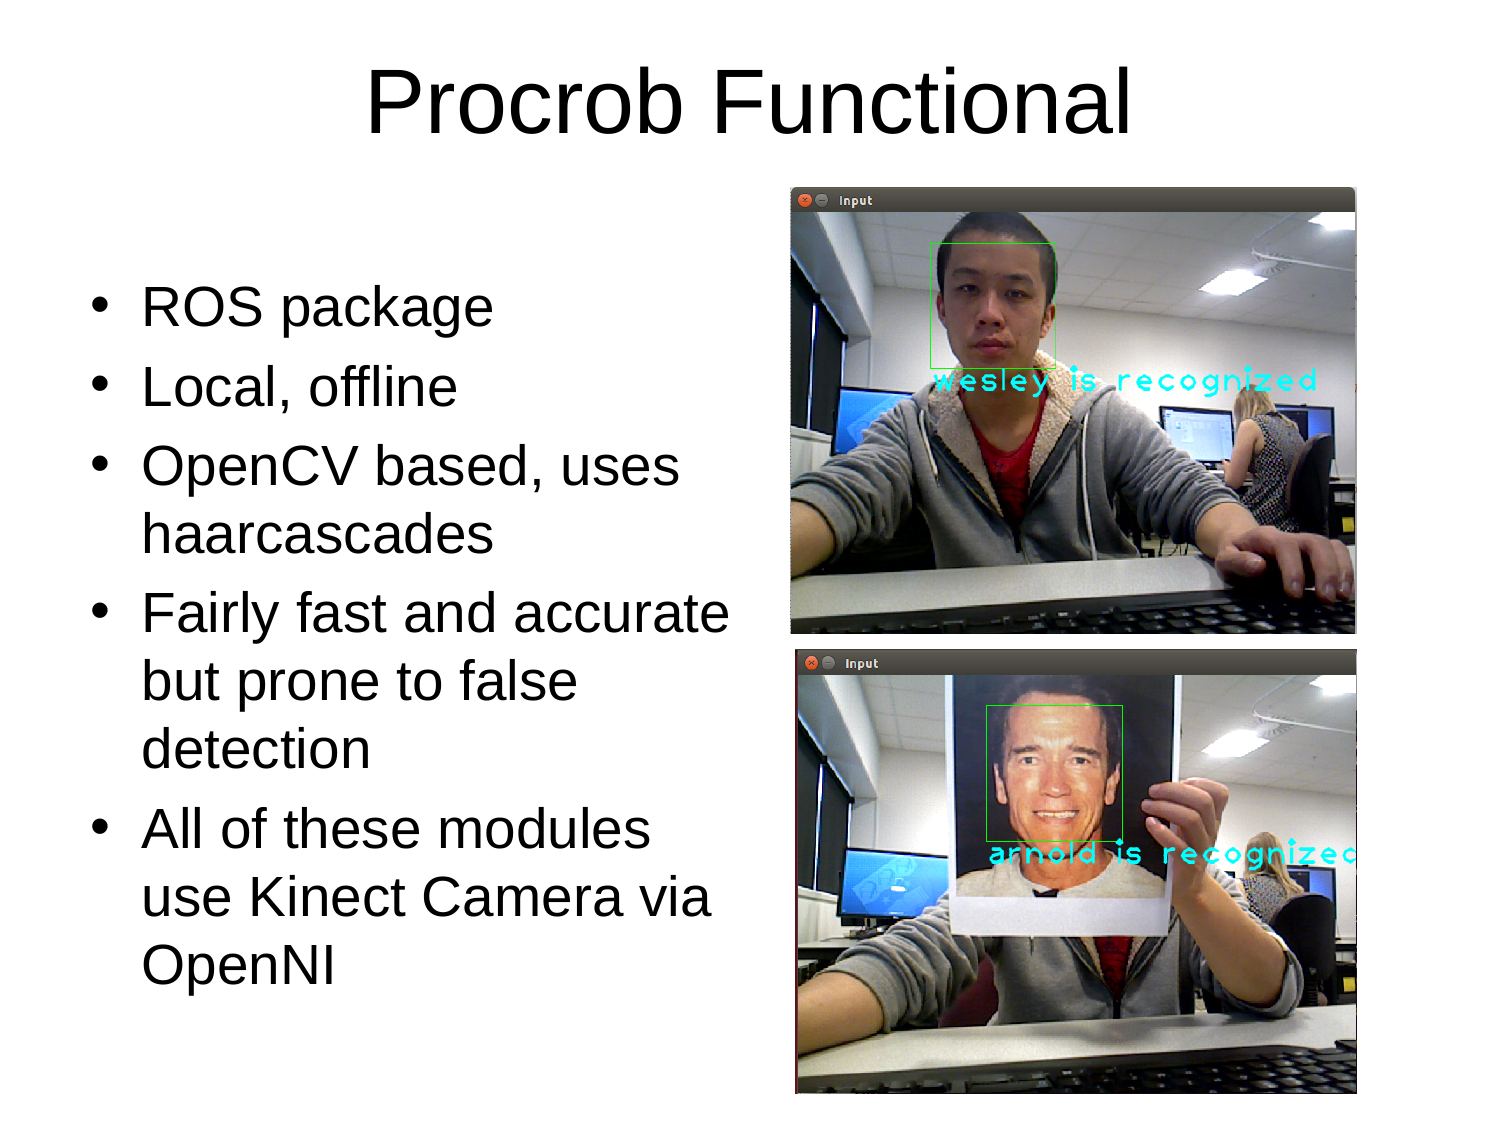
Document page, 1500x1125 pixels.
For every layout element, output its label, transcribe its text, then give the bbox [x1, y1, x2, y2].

title Procrob Functional [75, 3, 1425, 191]
picture [795, 649, 1357, 1095]
picture [790, 187, 1357, 634]
list ROS package Local, offline OpenCV based, uses haarcascades Fairly fast and accurate but prone to false detection All of these modules use Kinect Camera via OpenNI [75, 262, 750, 1005]
